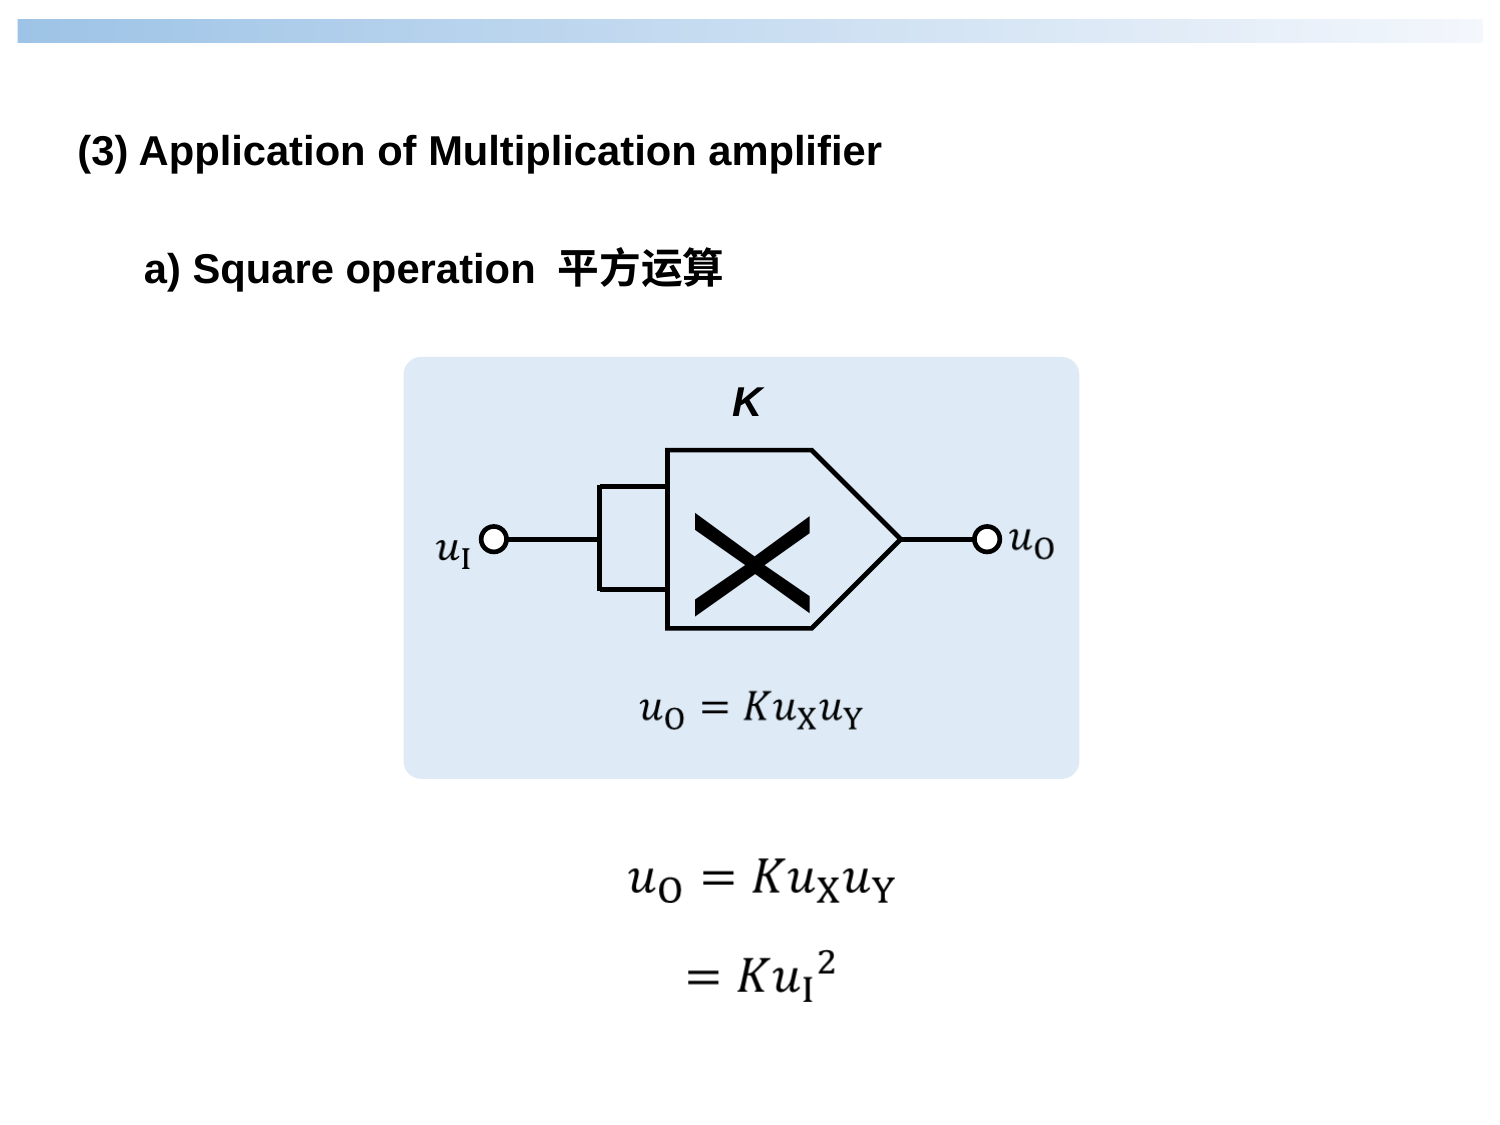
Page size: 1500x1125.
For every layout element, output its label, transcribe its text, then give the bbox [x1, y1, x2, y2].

text_box a) Square operation 平方运算 [129, 234, 787, 299]
text_box [576, 934, 961, 1011]
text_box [403, 356, 1080, 779]
text_box [576, 835, 961, 912]
text_box [17, 18, 1483, 44]
text_box (3) Application of Multiplication amplifier [62, 116, 1463, 182]
